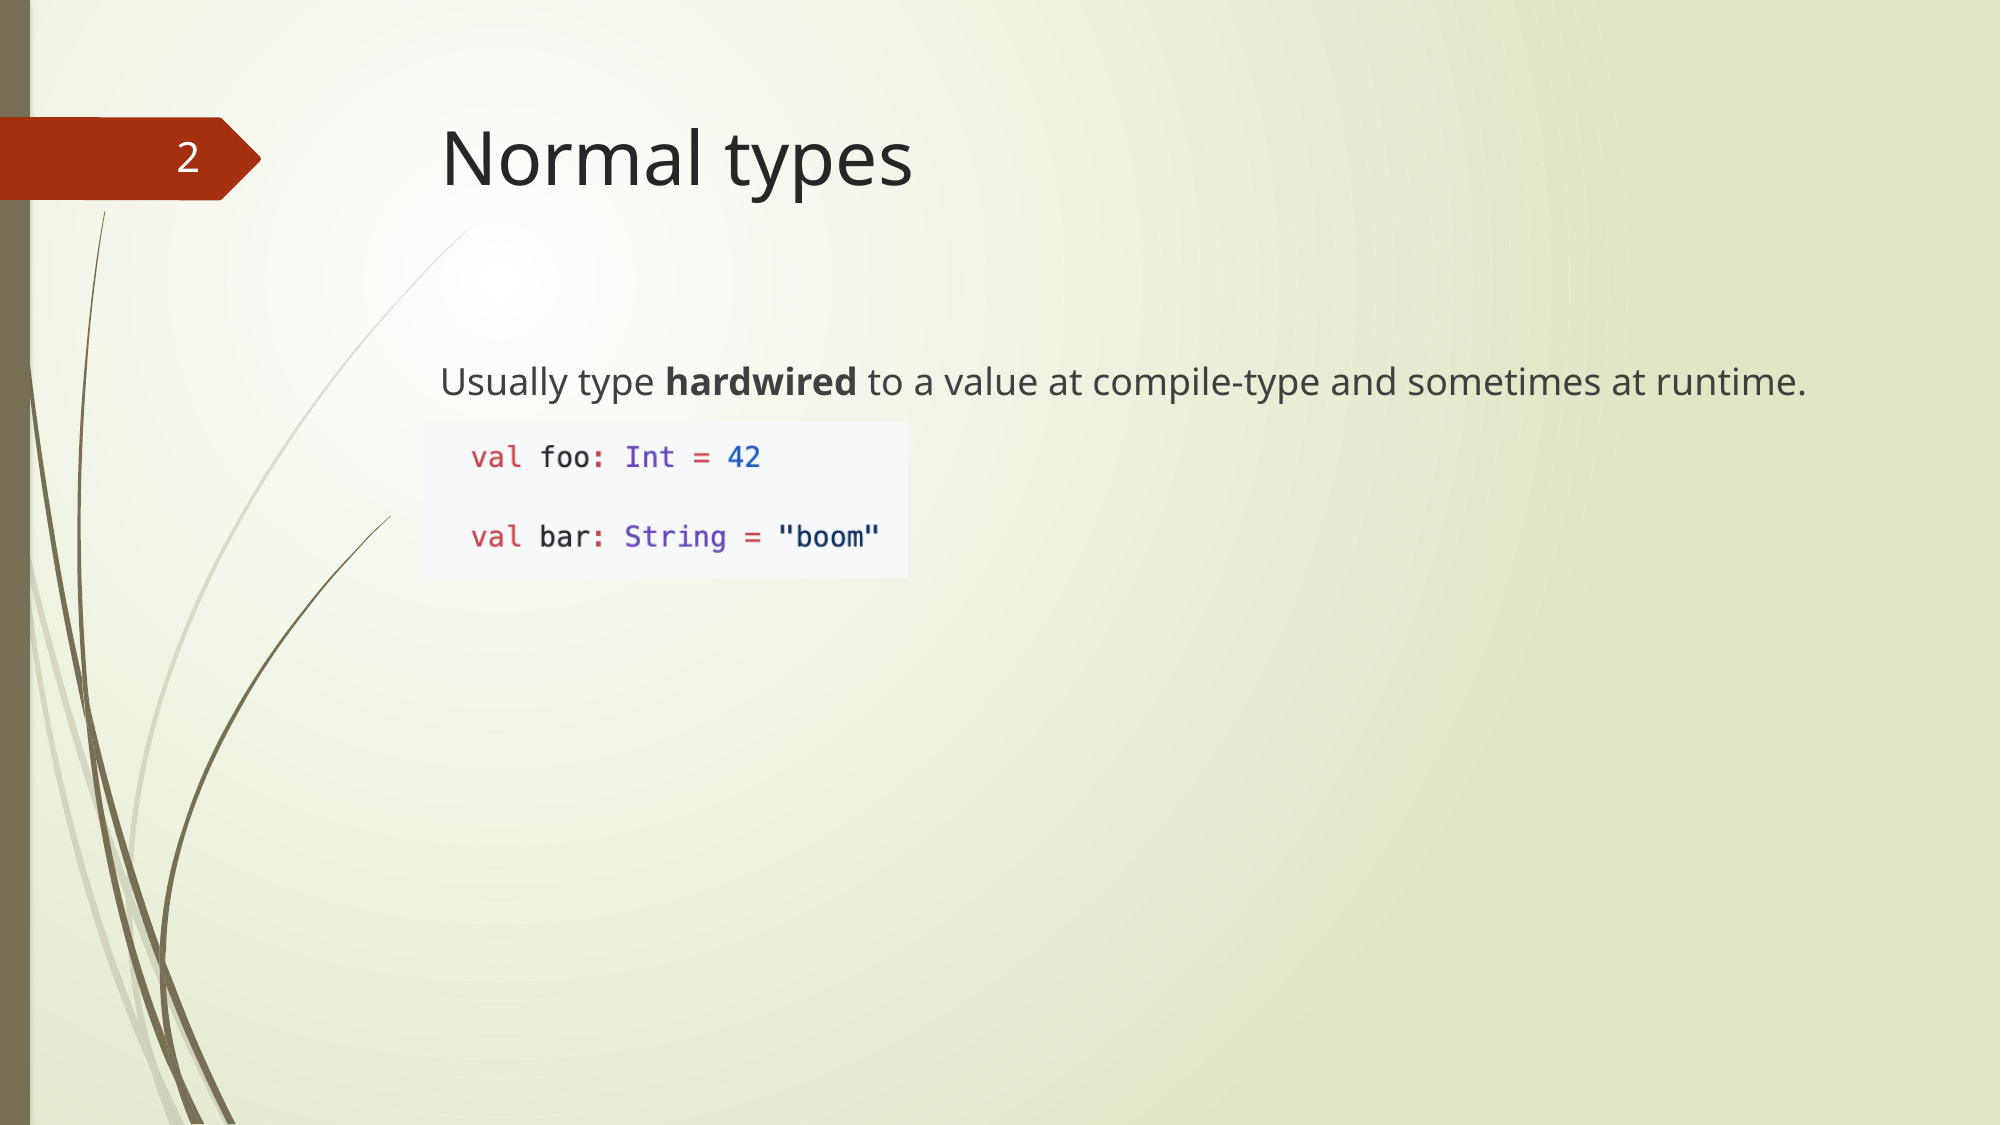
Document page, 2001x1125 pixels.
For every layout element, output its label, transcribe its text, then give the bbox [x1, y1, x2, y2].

list Usually type hardwired to a value at compile-type and sometimes at runtime. [424, 350, 1888, 970]
picture [424, 421, 909, 578]
slide_number 1 [87, 129, 216, 190]
title Normal types [425, 102, 1888, 313]
